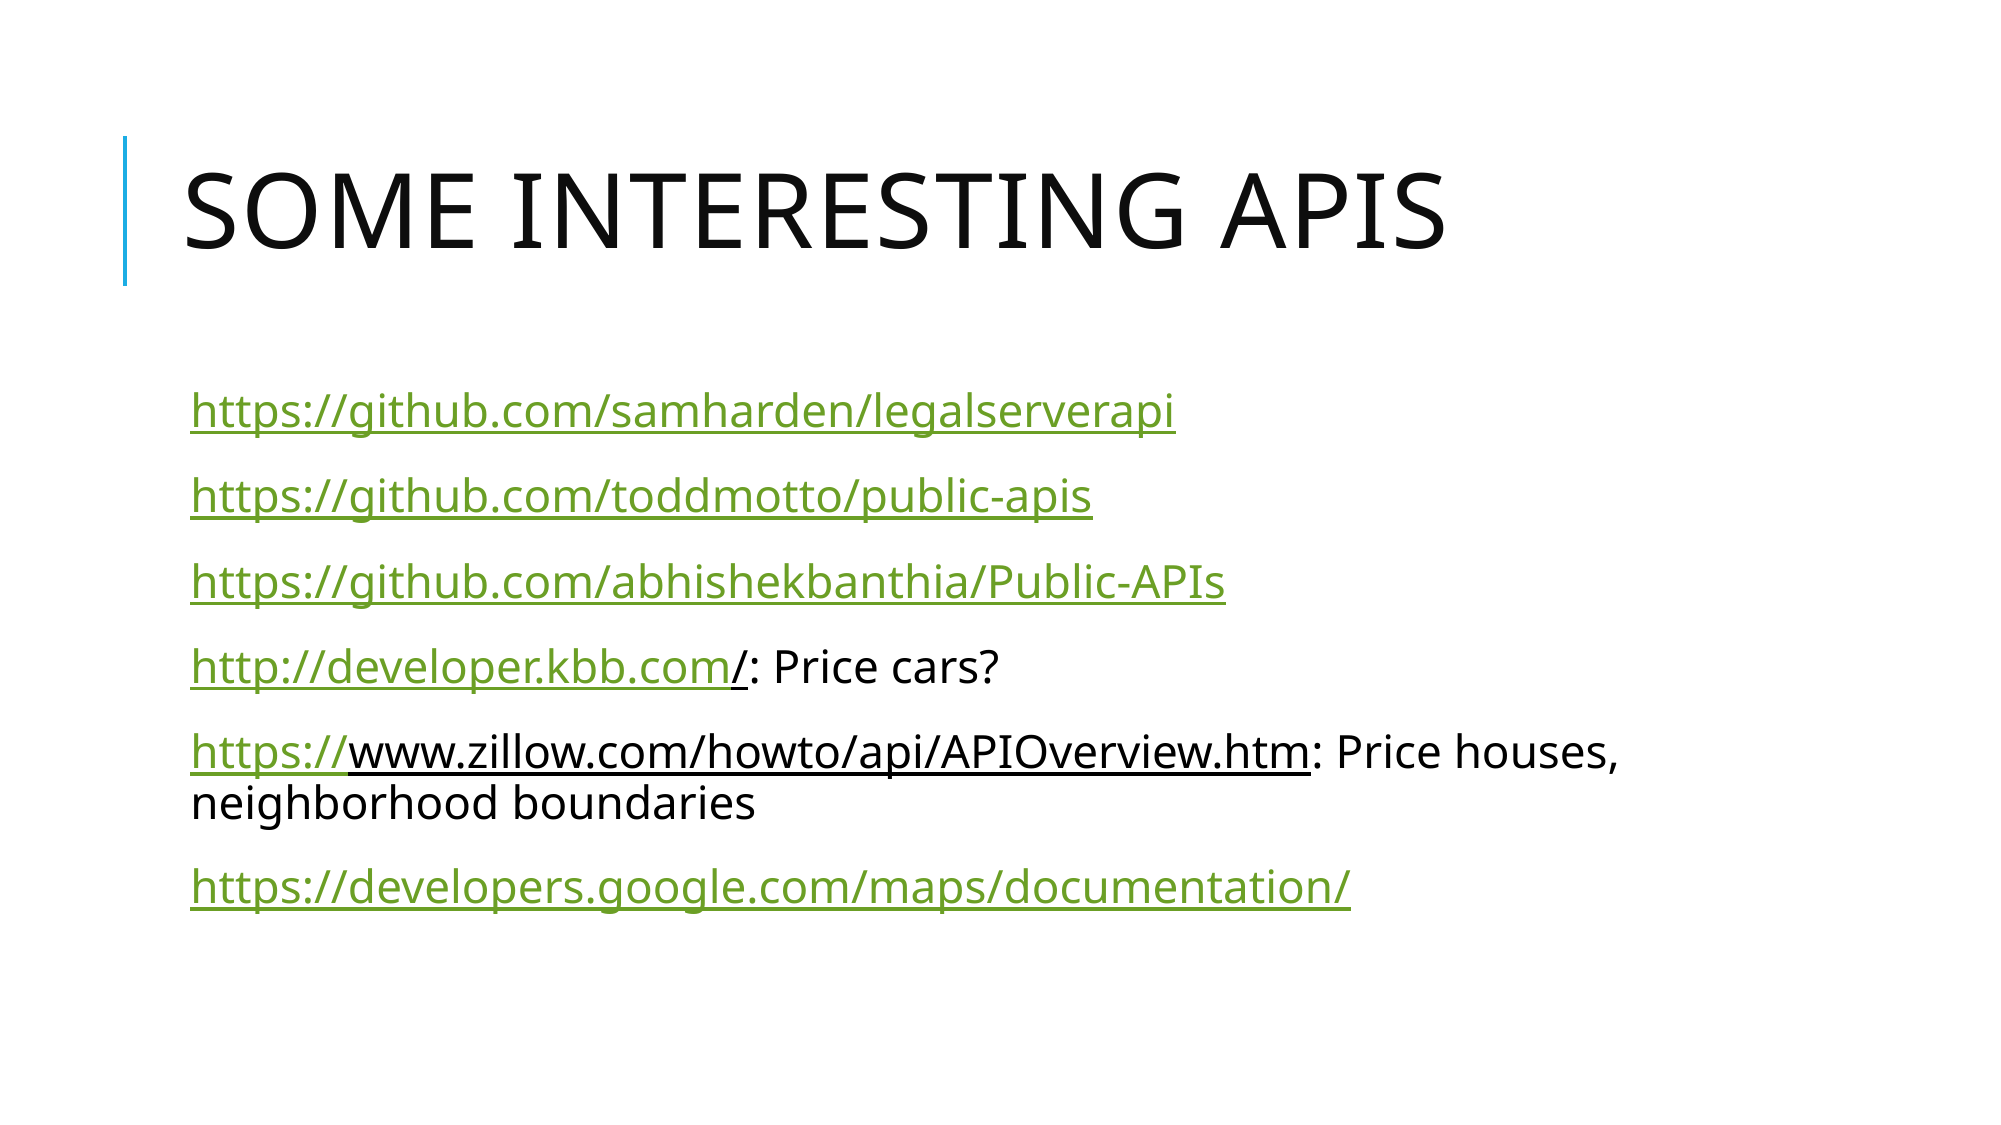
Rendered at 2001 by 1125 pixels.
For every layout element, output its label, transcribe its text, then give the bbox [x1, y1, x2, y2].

list https://github.com/samharden/legalserverapi https://github.com/toddmotto/public-apis https://github.com/abhishekbanthia/Public-APIs http://developer.kbb.com/: Price cars? https://www.zillow.com/howto/api/APIOverview.htm: Price houses, neighborhood boundaries https://developers.google.com/maps/documentation/ [168, 375, 1763, 1035]
title Some Interesting APIs [168, 96, 1763, 342]
